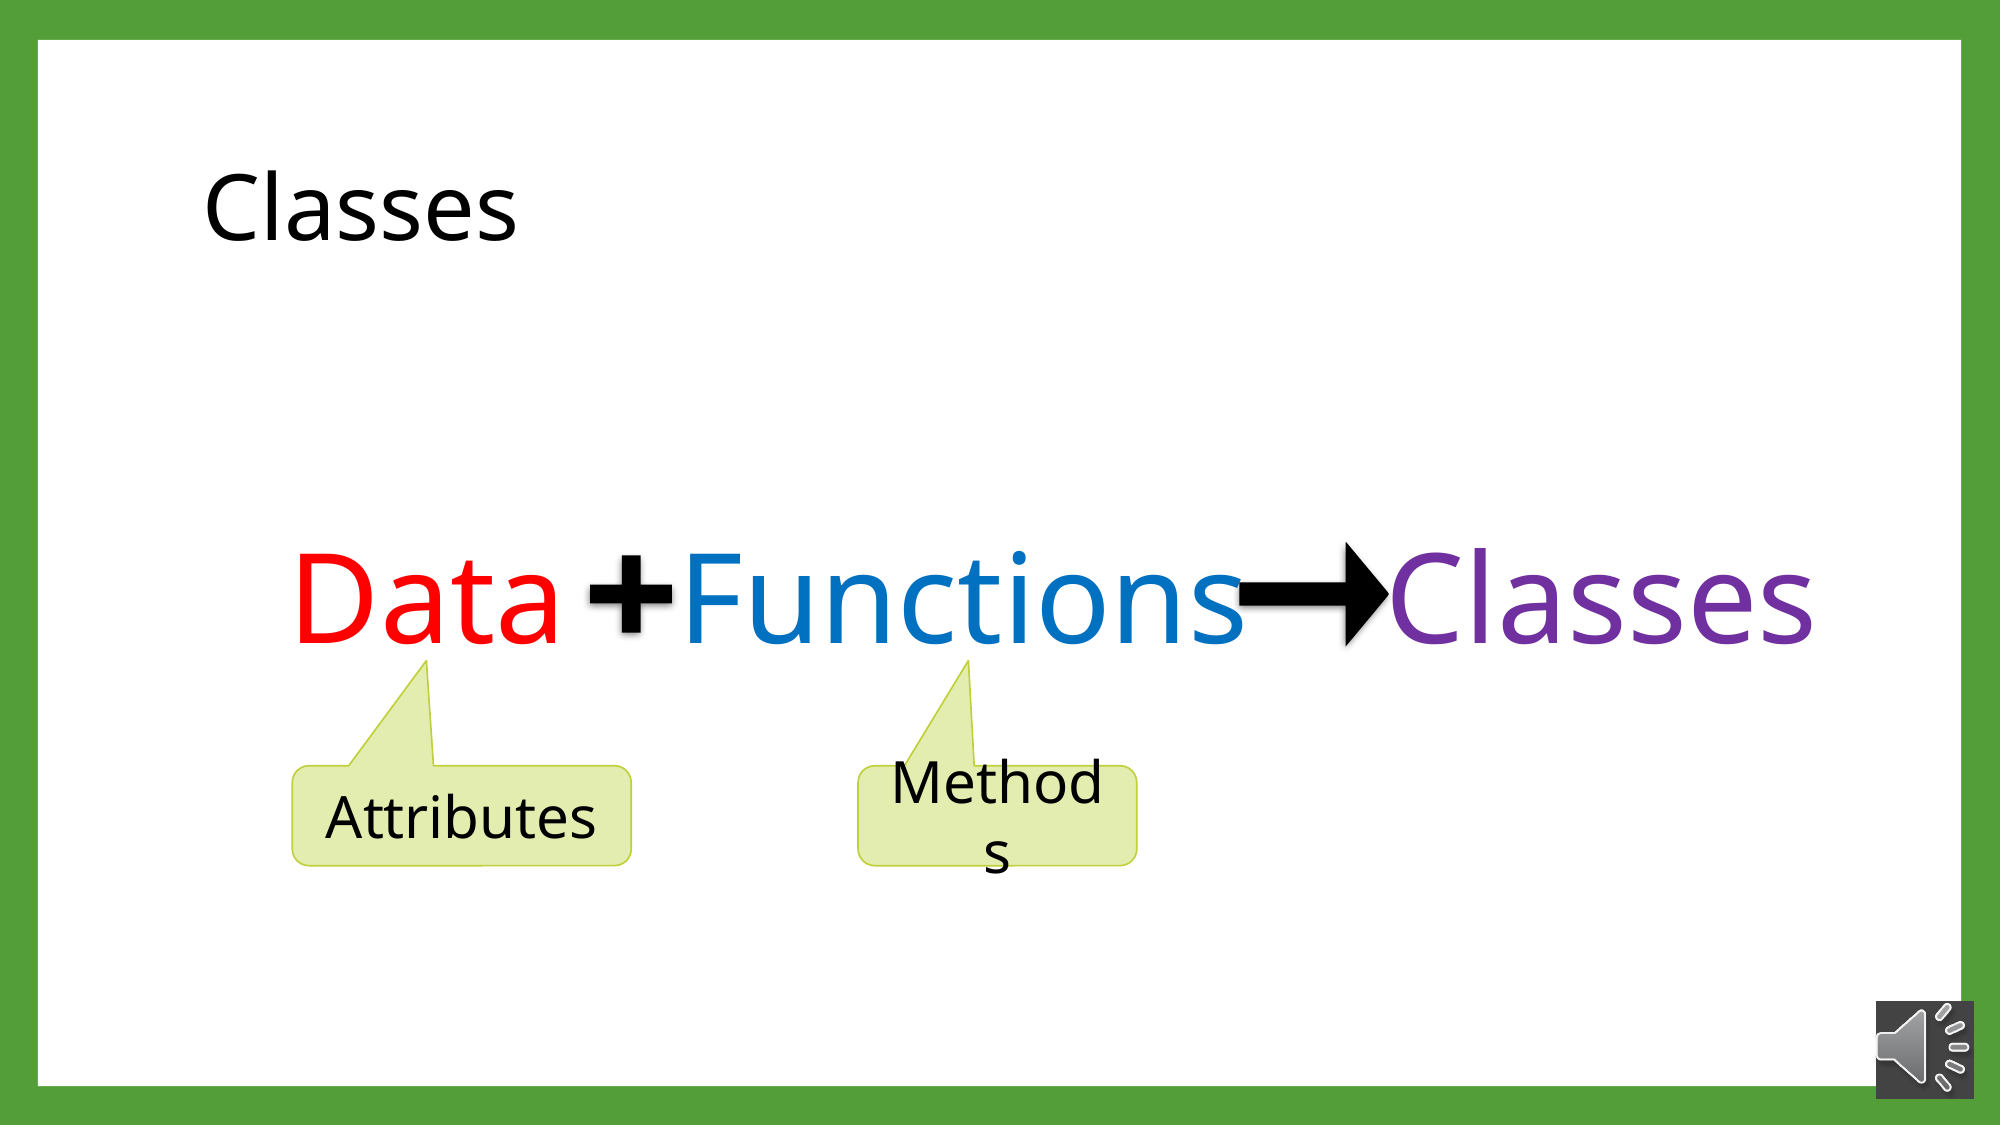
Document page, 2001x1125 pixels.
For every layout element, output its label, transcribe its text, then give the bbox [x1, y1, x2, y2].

text_box Methods [857, 659, 1138, 867]
text_box Functions [663, 510, 1264, 676]
picture [1874, 999, 1976, 1101]
text_box [1239, 541, 1390, 647]
text_box [589, 555, 673, 633]
title Classes [187, 99, 1808, 323]
text_box Data [274, 510, 581, 676]
text_box Attributes [291, 659, 633, 867]
text_box Classes [1371, 510, 1833, 676]
